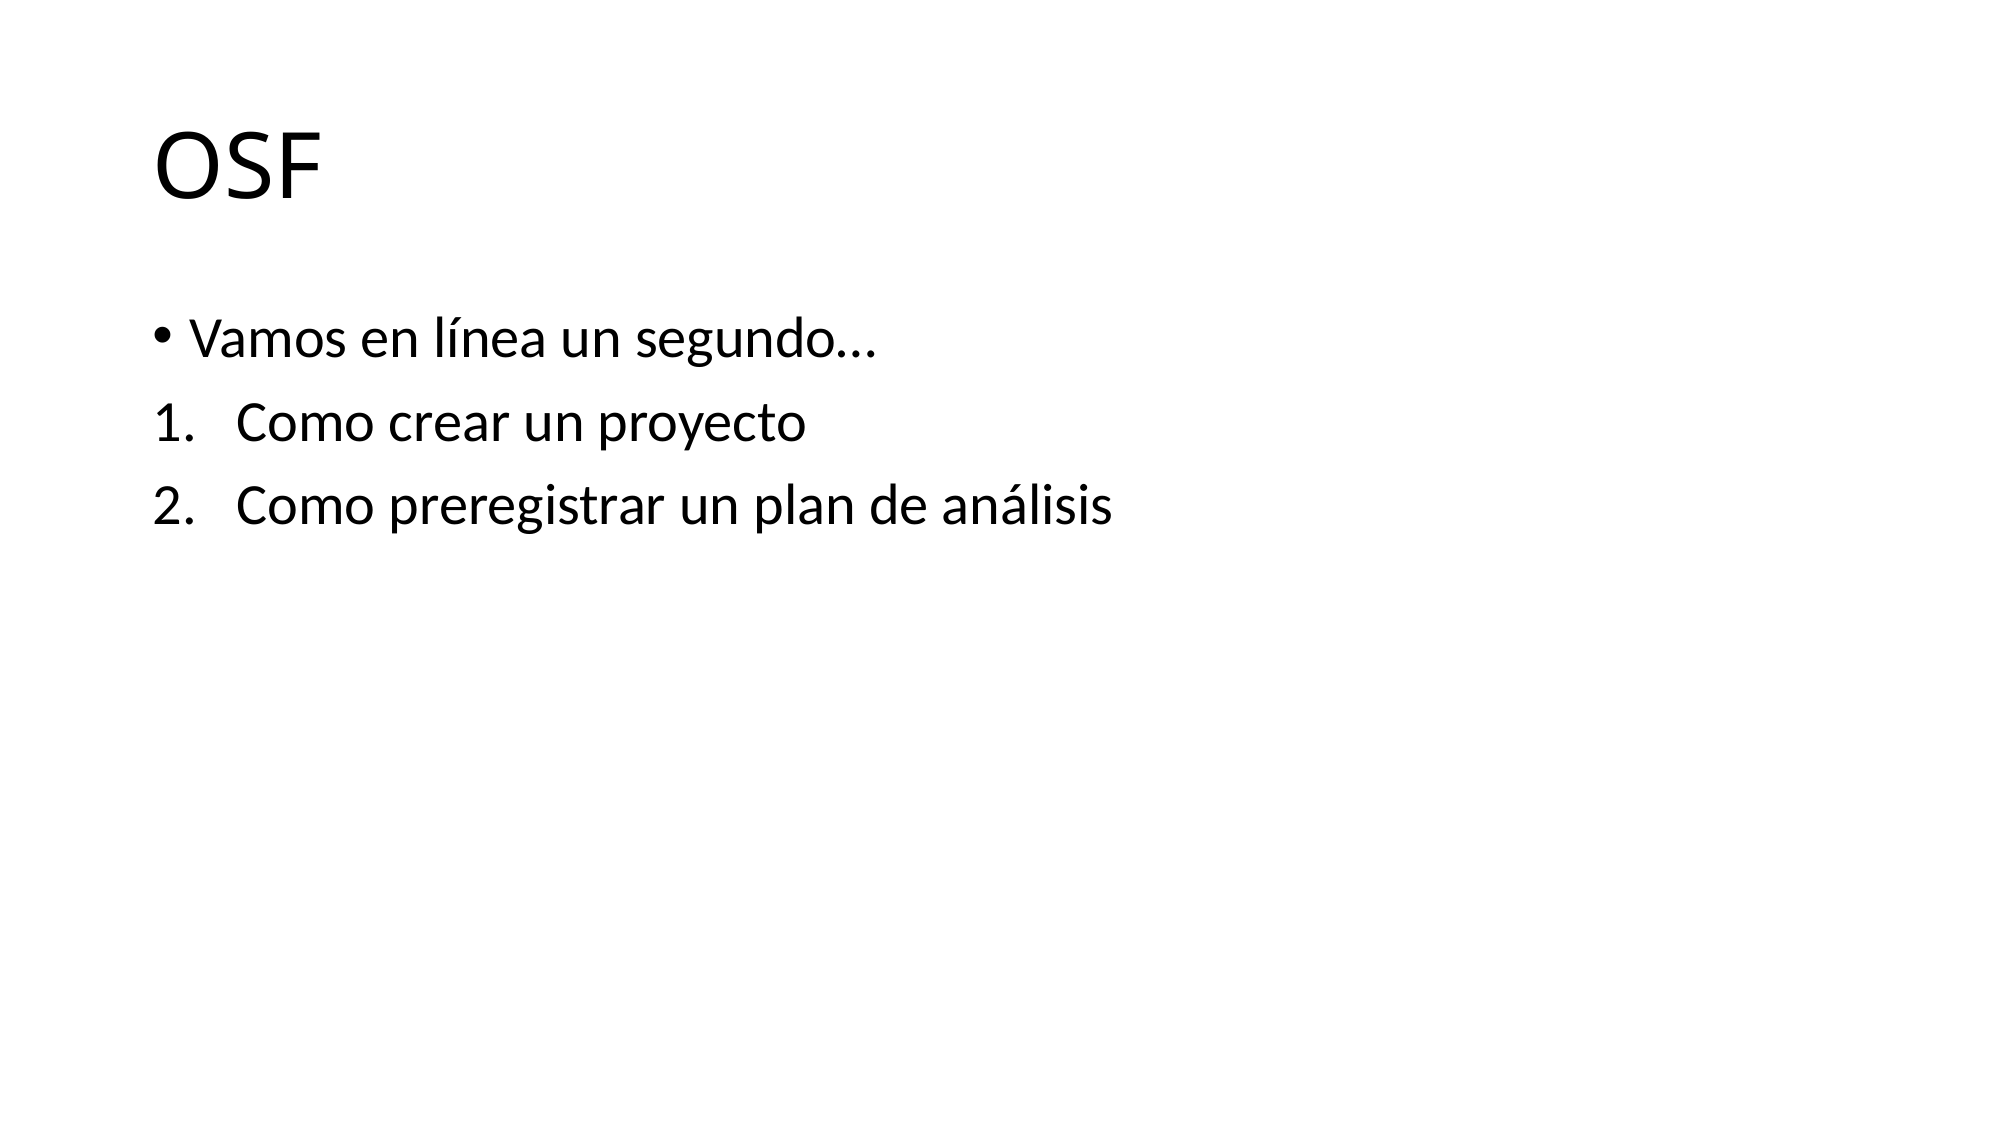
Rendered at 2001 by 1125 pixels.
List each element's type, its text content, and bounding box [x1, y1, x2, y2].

list Vamos en línea un segundo… Como crear un proyecto Como preregistrar un plan de análisis [137, 299, 1863, 1014]
title OSF [137, 59, 1863, 278]
